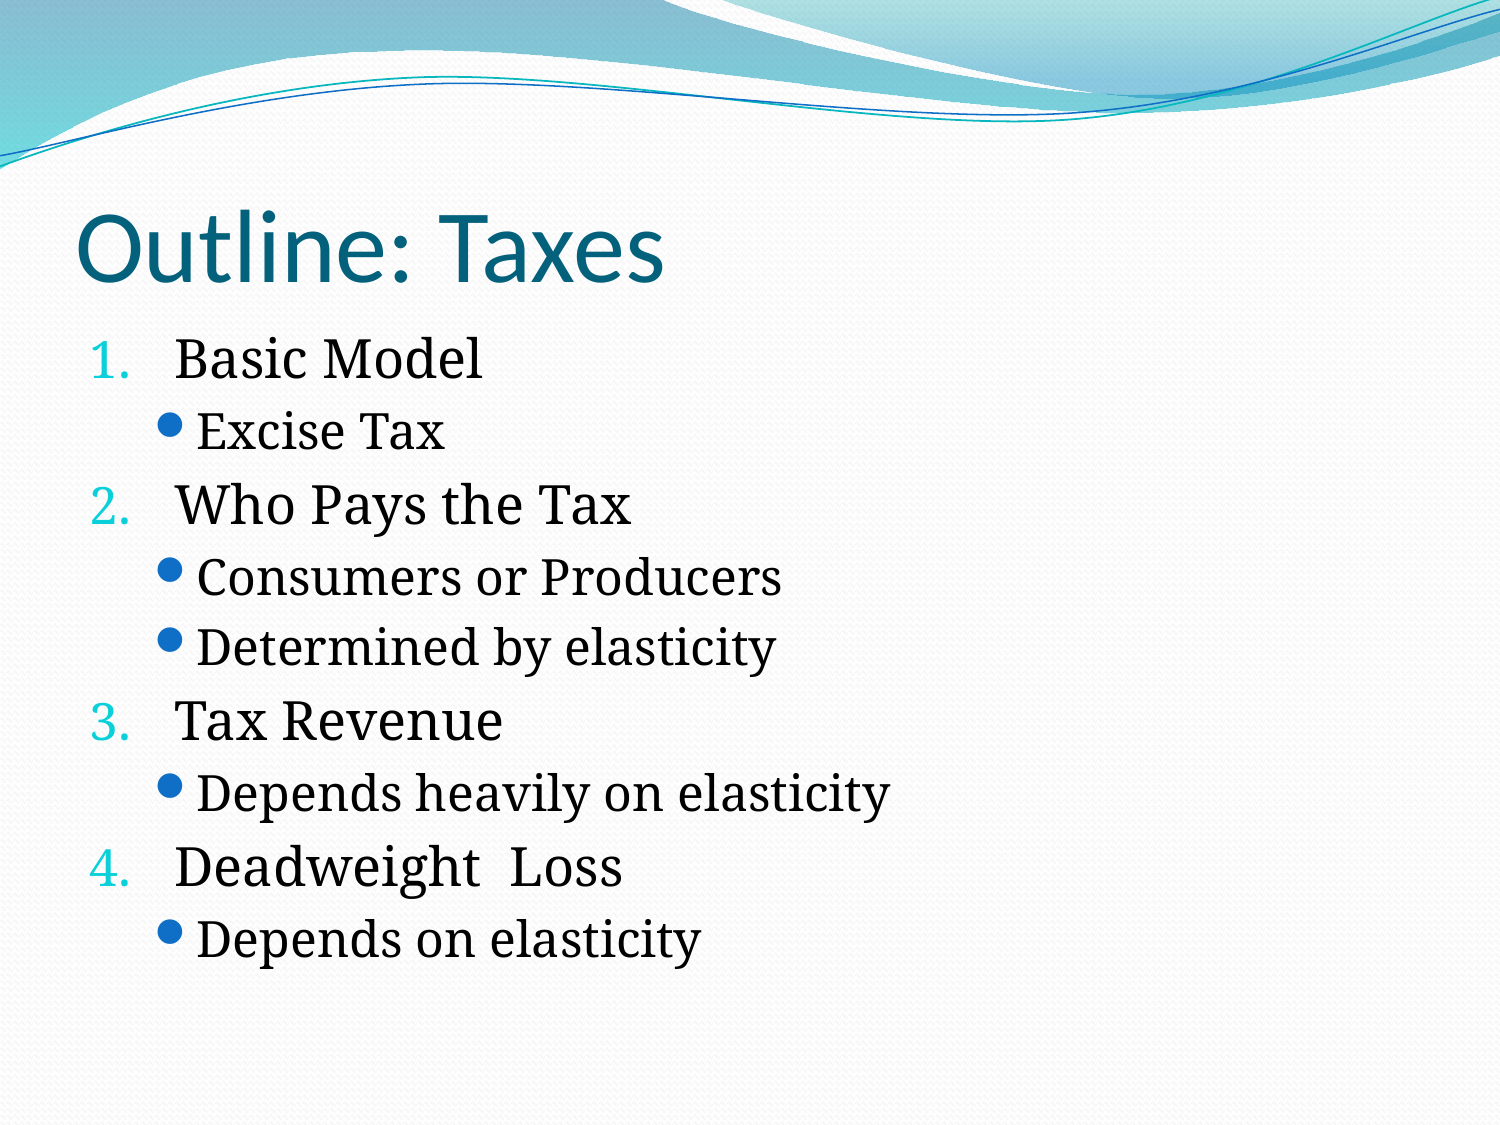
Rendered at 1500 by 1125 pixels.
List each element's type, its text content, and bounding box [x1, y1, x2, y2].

title Outline: Taxes [75, 115, 1425, 303]
list Basic Model Excise Tax Who Pays the Tax Consumers or Producers Determined by elasticity Tax Revenue Depends heavily on elasticity Deadweight Loss Depends on elasticity [75, 317, 1425, 1038]
